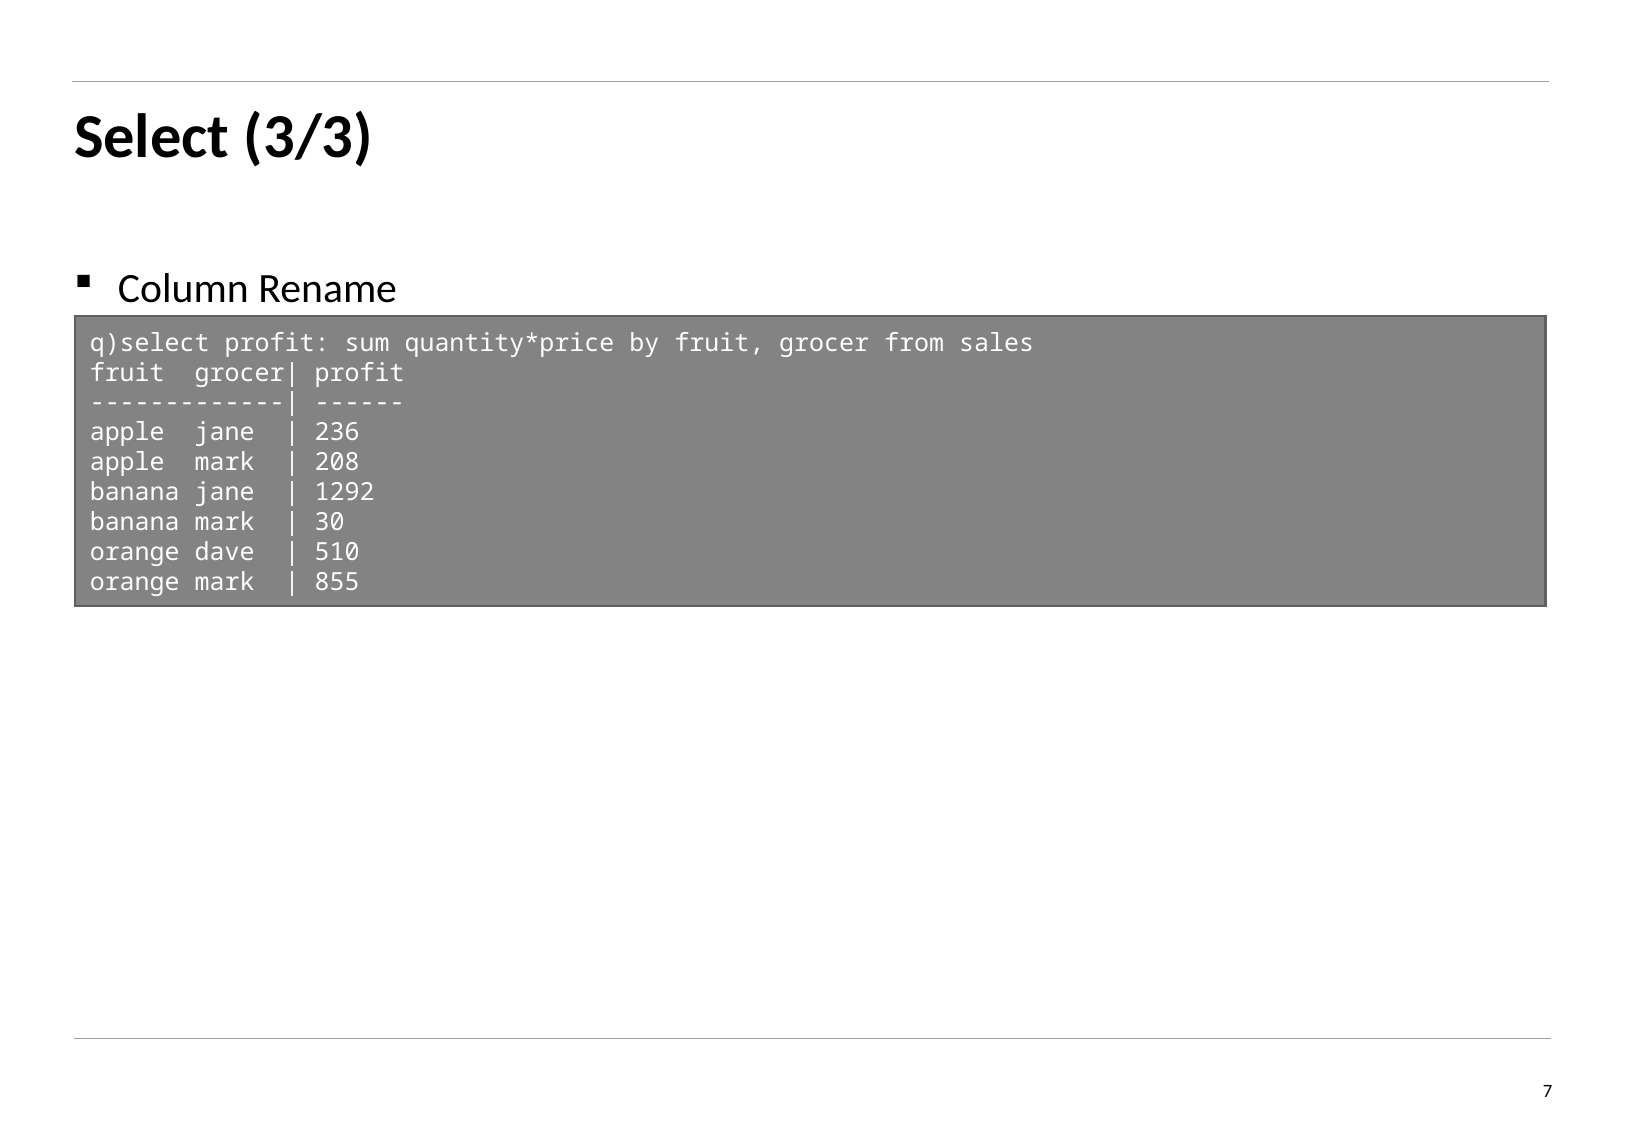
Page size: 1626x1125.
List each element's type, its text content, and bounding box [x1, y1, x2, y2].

list Column Rename [74, 261, 1551, 1030]
text_box q)select profit: sum quantity*price by fruit, grocer from sales fruit grocer| profit -------------| ------ apple jane | 236 apple mark | 208 banana jane | 1292 banana mark | 30 orange dave | 510 orange mark | 855 [74, 315, 1547, 607]
slide_number 7 [1484, 1080, 1553, 1099]
title Select (3/3) [74, 103, 1551, 238]
